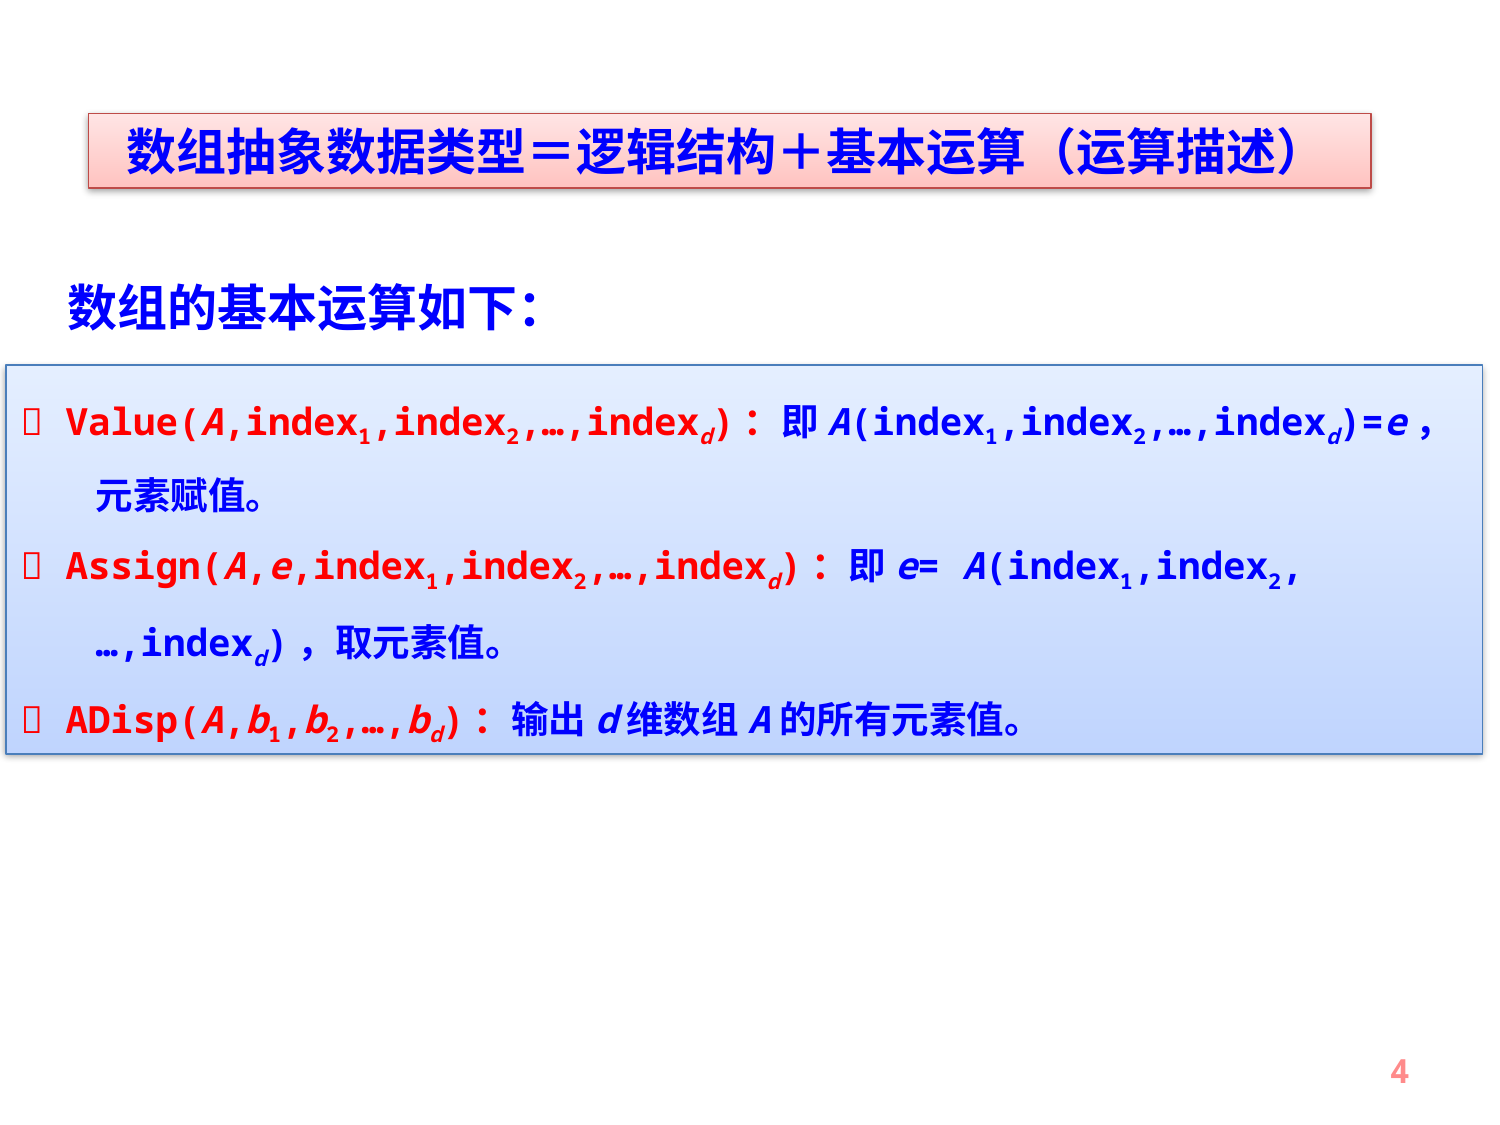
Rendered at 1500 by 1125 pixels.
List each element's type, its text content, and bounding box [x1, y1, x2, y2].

text_box 数组抽象数据类型＝逻辑结构＋基本运算（运算描述） [88, 113, 1372, 189]
slide_number 4 [1074, 1042, 1425, 1103]
text_box  Value(A,index1,index2,…,indexd)：即A(index1,index2,…,indexd)=e，元素赋值。  Assign(A,e,index1,index2,…,indexd)：即e= A(index1,index2,…,indexd)，取元素值。  ADisp(A,b1,b2,…,bd)：输出d维数组A的所有元素值。 [5, 364, 1483, 755]
text_box 数组的基本运算如下： [52, 269, 620, 345]
